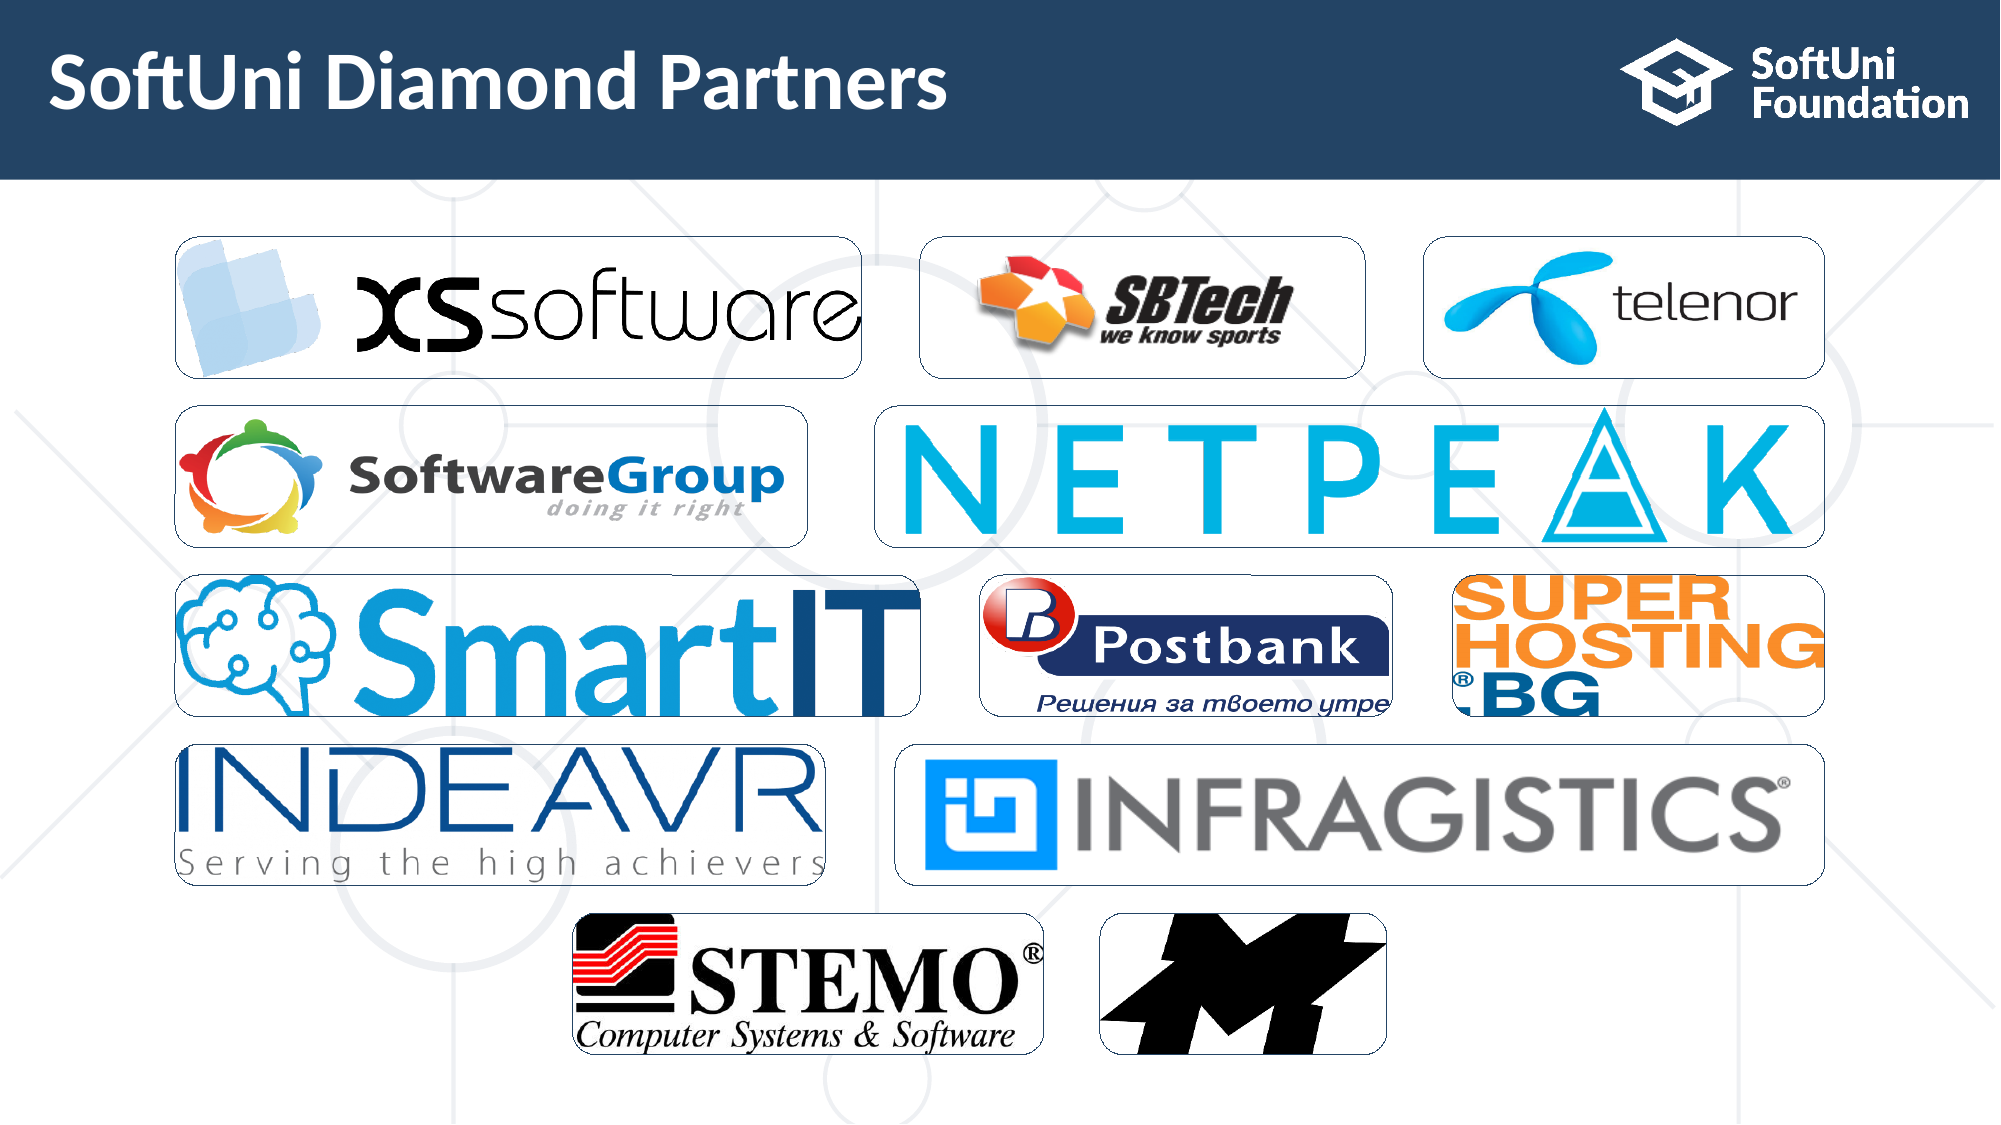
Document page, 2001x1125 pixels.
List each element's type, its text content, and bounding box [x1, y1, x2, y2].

picture [295, 647, 305, 656]
picture [1452, 574, 1826, 717]
picture [572, 912, 1045, 1055]
picture [1099, 912, 1388, 1055]
picture [517, 642, 545, 717]
picture [979, 574, 1394, 717]
title SoftUni Diamond Partners [31, 16, 1591, 162]
picture [874, 405, 1826, 548]
picture [174, 574, 287, 717]
picture [919, 236, 1366, 379]
picture [1422, 236, 1826, 379]
picture [174, 743, 826, 886]
picture [467, 642, 495, 717]
picture [223, 615, 232, 625]
picture [264, 615, 273, 625]
picture [611, 706, 634, 717]
picture [263, 574, 921, 717]
picture [184, 585, 329, 710]
picture [174, 236, 862, 379]
picture [174, 405, 809, 548]
picture [595, 678, 626, 702]
picture [234, 661, 243, 670]
picture [894, 743, 1826, 886]
picture [1619, 38, 1968, 126]
